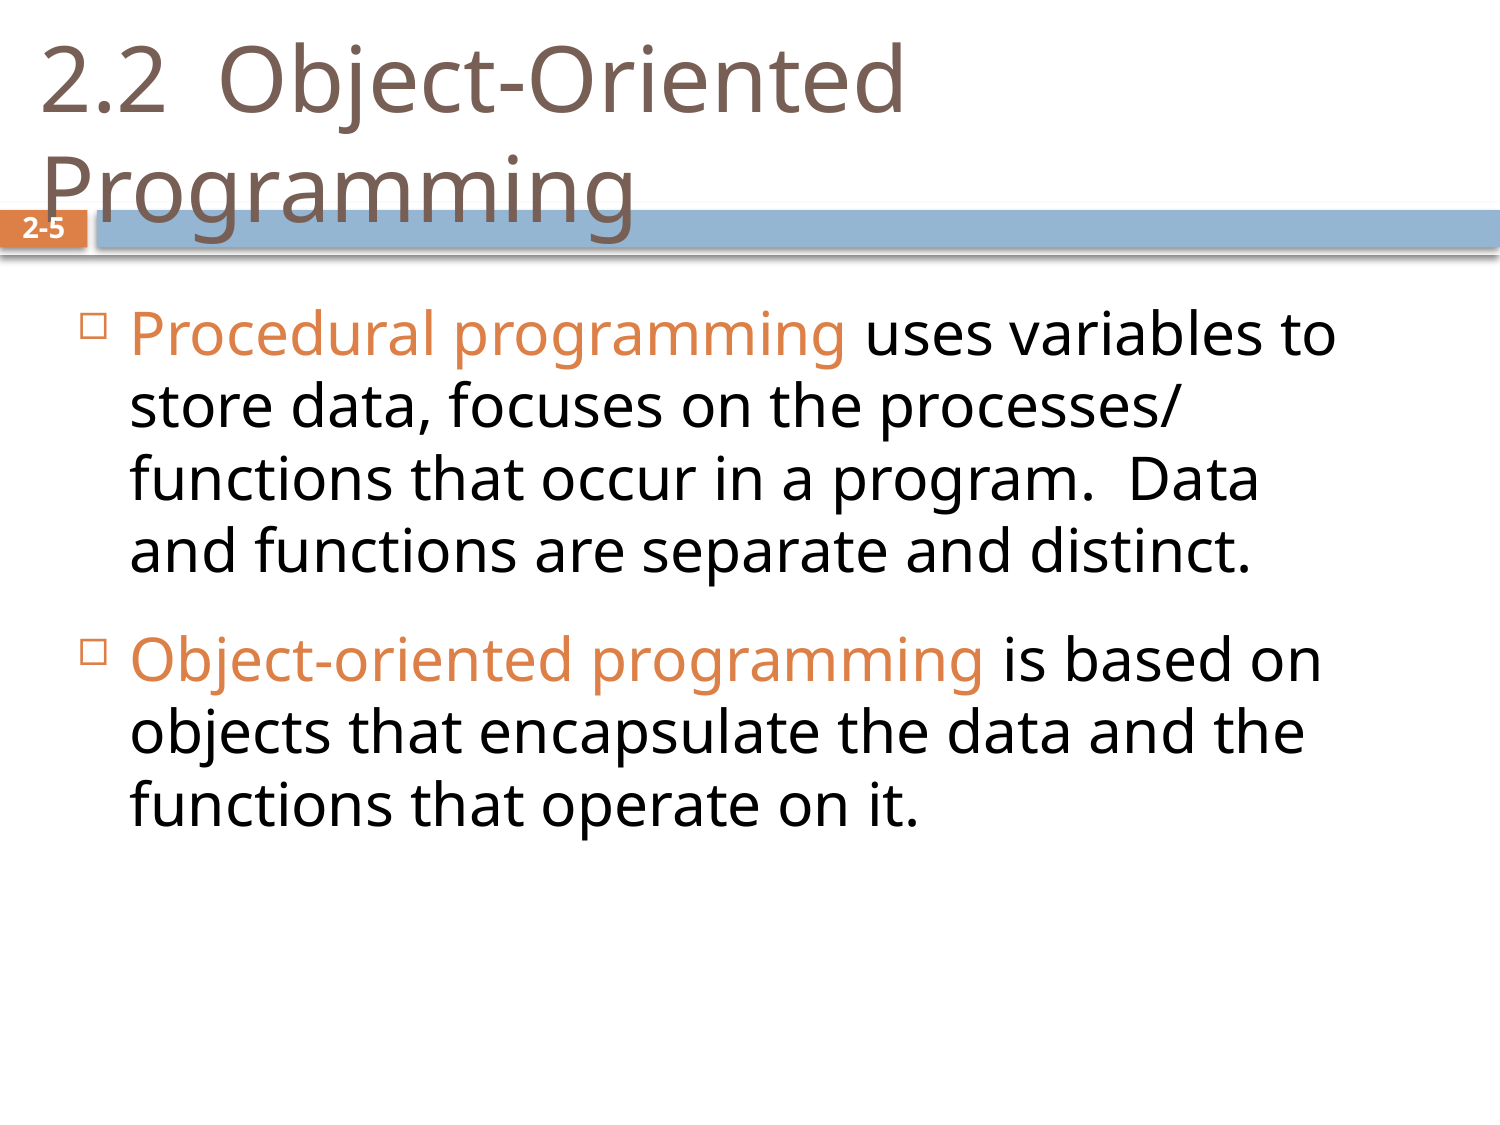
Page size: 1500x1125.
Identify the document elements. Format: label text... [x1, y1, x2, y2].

list Procedural programming uses variables to store data, focuses on the processes/ functions that occur in a program. Data and functions are separate and distinct. Object-oriented programming is based on objects that encapsulate the data and the functions that operate on it. [62, 287, 1375, 863]
slide_number 2-5 [0, 208, 88, 249]
title 2.2 Object-Oriented Programming [24, 37, 1450, 225]
